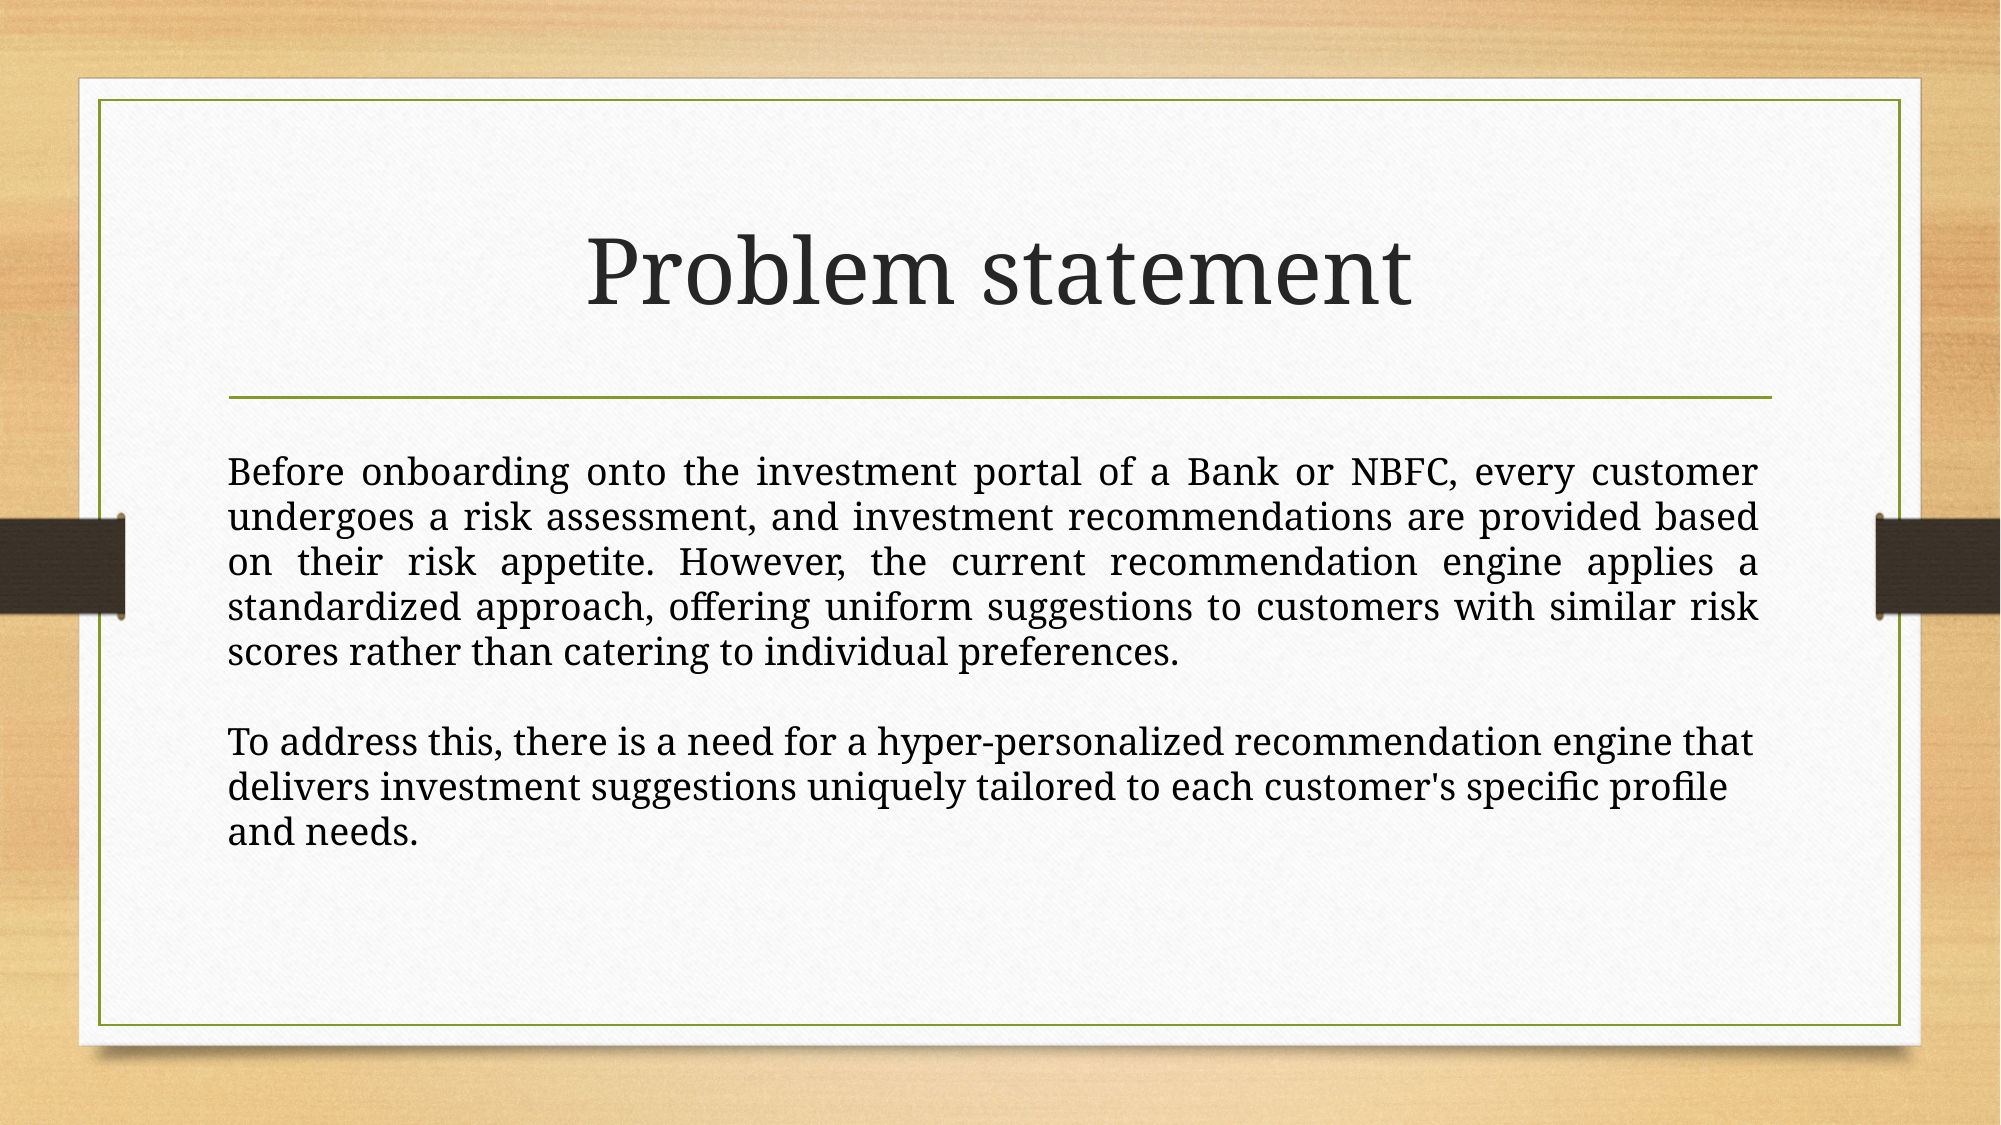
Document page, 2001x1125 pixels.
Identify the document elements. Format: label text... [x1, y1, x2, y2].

text_box Before onboarding onto the investment portal of a Bank or NBFC, every customer undergoes a risk assessment, and investment recommendations are provided based on their risk appetite. However, the current recommendation engine applies a standardized approach, offering uniform suggestions to customers with similar risk scores rather than catering to individual preferences. To address this, there is a need for a hyper-personalized recommendation engine that delivers investment suggestions uniquely tailored to each customer's specific profile and needs. [212, 440, 1776, 861]
picture [0, 0, 2001, 1125]
title Problem statement [212, 161, 1788, 375]
